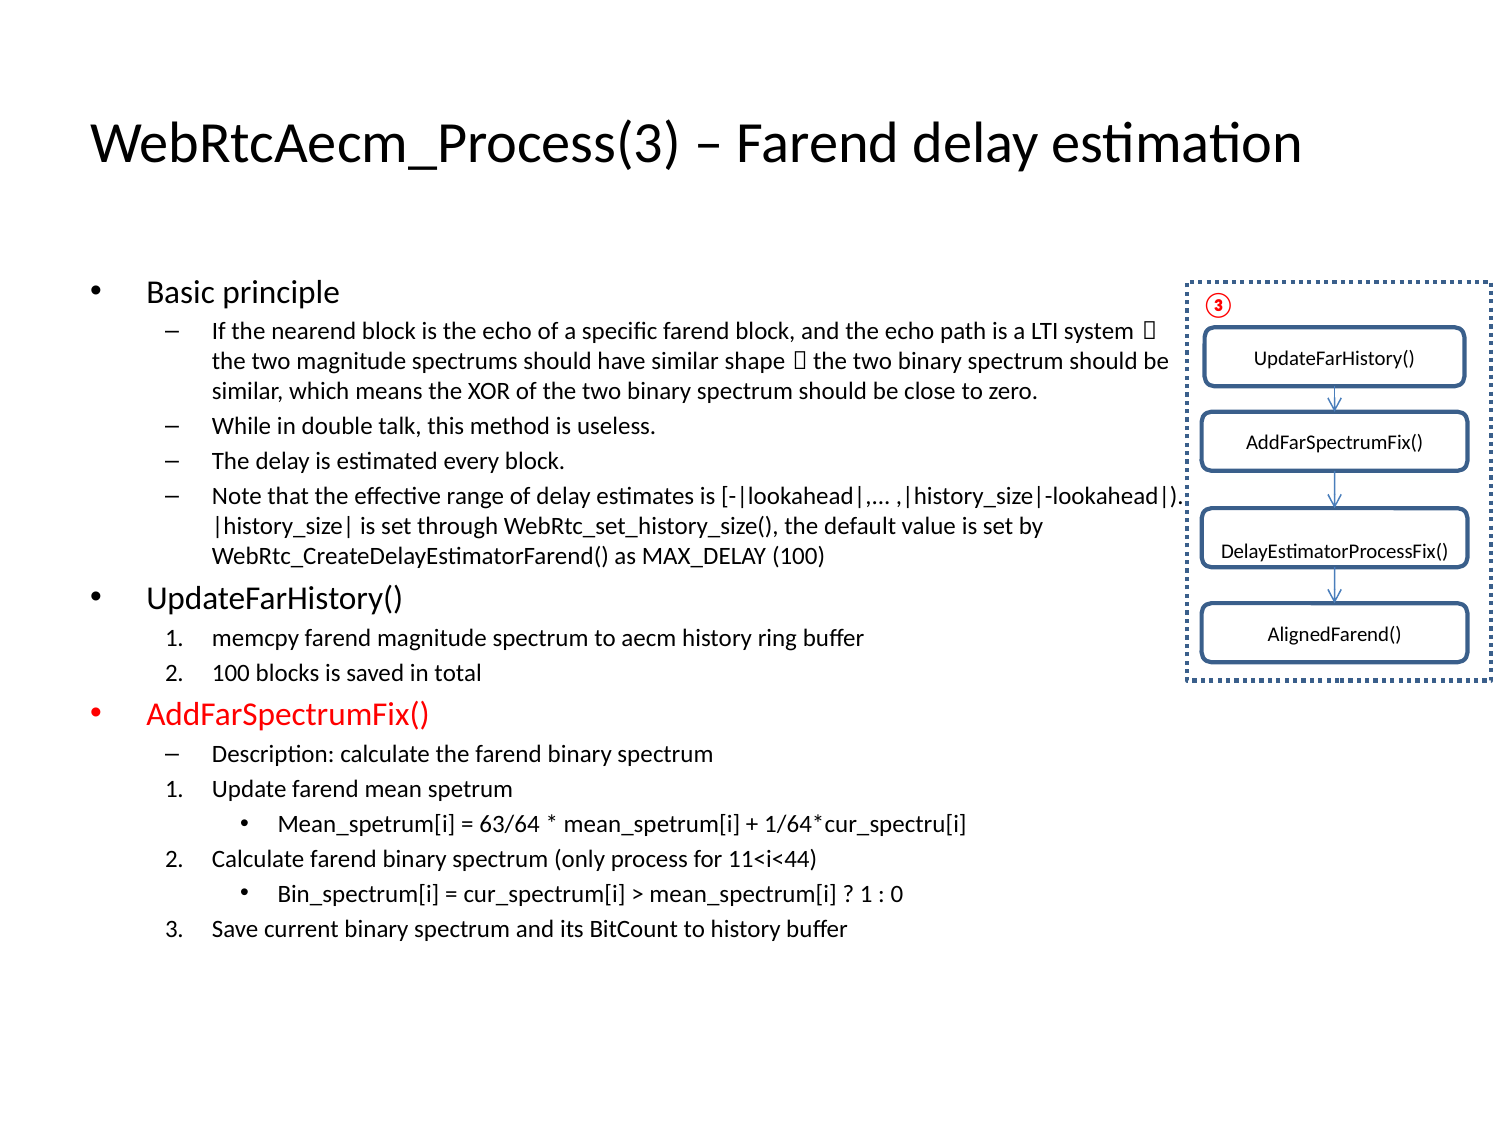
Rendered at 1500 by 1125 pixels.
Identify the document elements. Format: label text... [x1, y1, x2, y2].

list Basic principle If the nearend block is the echo of a specific farend block, and the echo path is a LTI system  the two magnitude spectrums should have similar shape  the two binary spectrum should be similar, which means the XOR of the two binary spectrum should be close to zero. While in double talk, this method is useless. The delay is estimated every block. Note that the effective range of delay estimates is [-|lookahead|,... ,|history_size|-lookahead|). |history_size| is set through WebRtc_set_history_size(), the default value is set by WebRtc_CreateDelayEstimatorFarend() as MAX_DELAY (100) UpdateFarHistory() memcpy farend magnitude spectrum to aecm history ring buffer 100 blocks is saved in total AddFarSpectrumFix() Description: calculate the farend binary spectrum Update farend mean spetrum Mean_spetrum[i] = 63/64 * mean_spetrum[i] + 1/64*cur_spectru[i] Calculate farend binary spectrum (only process for 11<i<44) Bin_spectrum[i] = cur_spectrum[i] > mean_spectrum[i] ? 1 : 0 Save current binary spectrum and its BitCount to history buffer [75, 262, 1205, 1125]
text_box AddFarSpectrumFix() [1199, 409, 1470, 473]
title WebRtcAecm_Process(3) – Farend delay estimation [75, 45, 1425, 233]
text_box DelayEstimatorProcessFix() [1199, 506, 1470, 570]
text_box [1185, 280, 1493, 683]
text_box ③ [1187, 281, 1270, 326]
text_box UpdateFarHistory() [1202, 325, 1467, 389]
text_box AlignedFarend() [1199, 601, 1470, 665]
